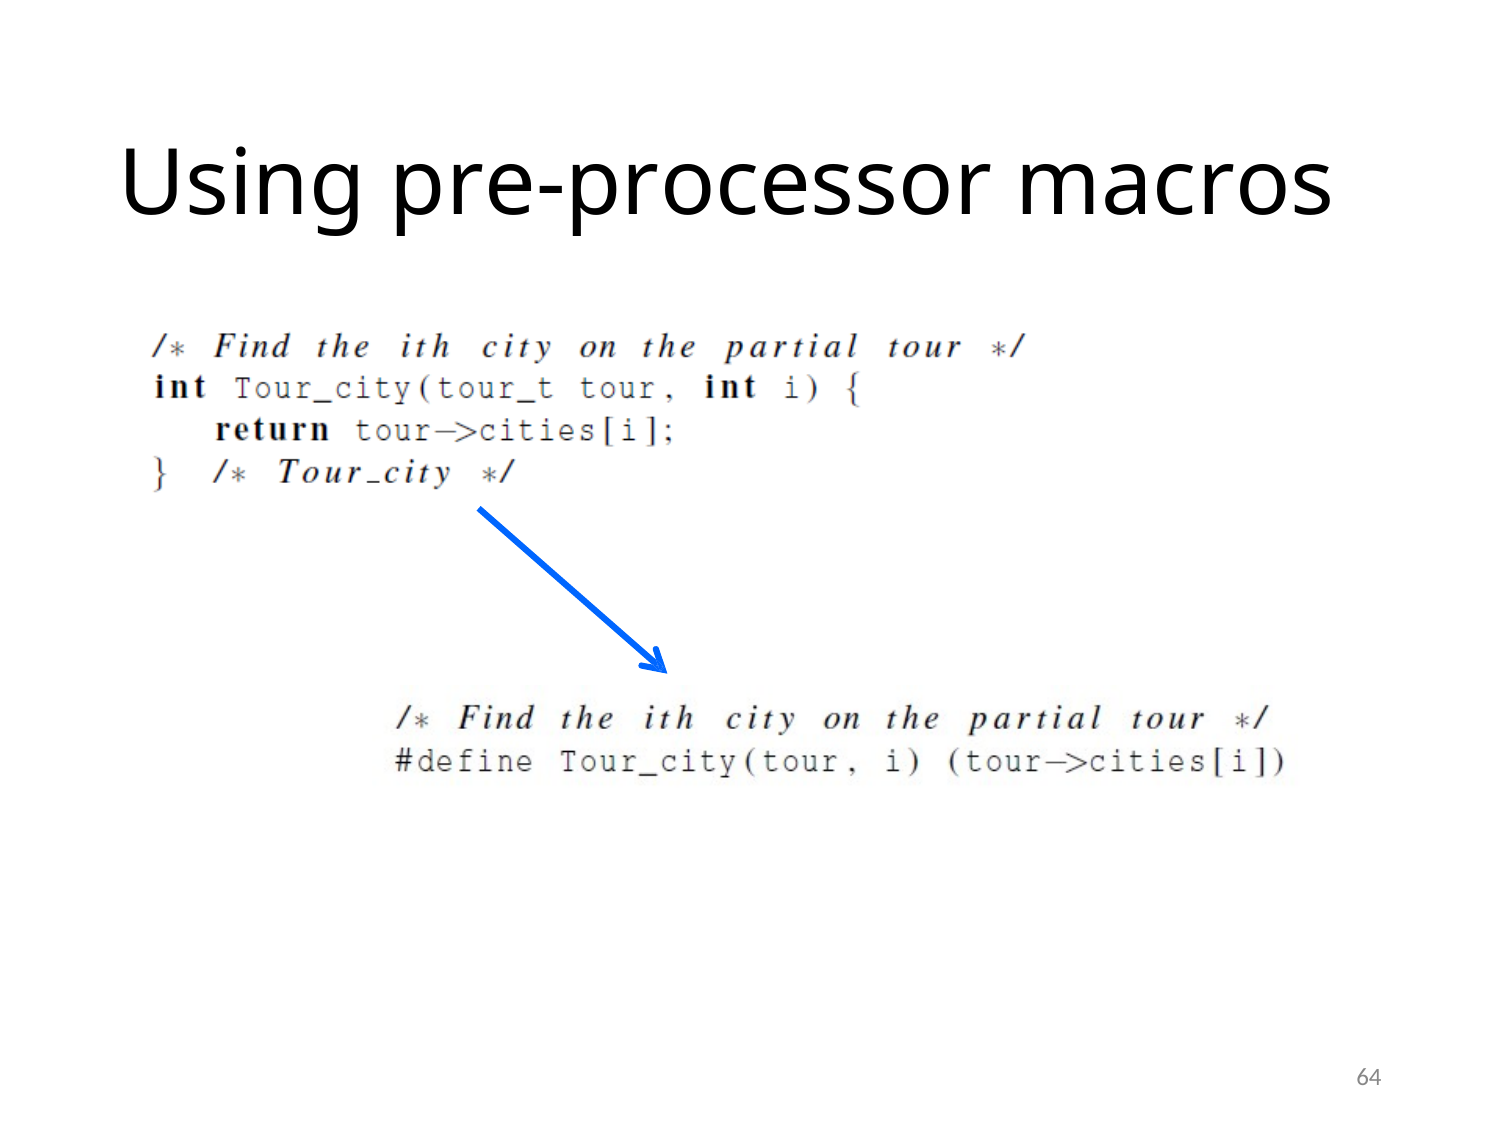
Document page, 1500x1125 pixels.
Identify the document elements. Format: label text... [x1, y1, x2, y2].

text_box [476, 505, 668, 674]
text_box [123, 307, 1042, 505]
title Using pre-processor macros [116, 75, 1384, 311]
slide_number 64 [1339, 1060, 1387, 1125]
text_box [372, 685, 1312, 795]
